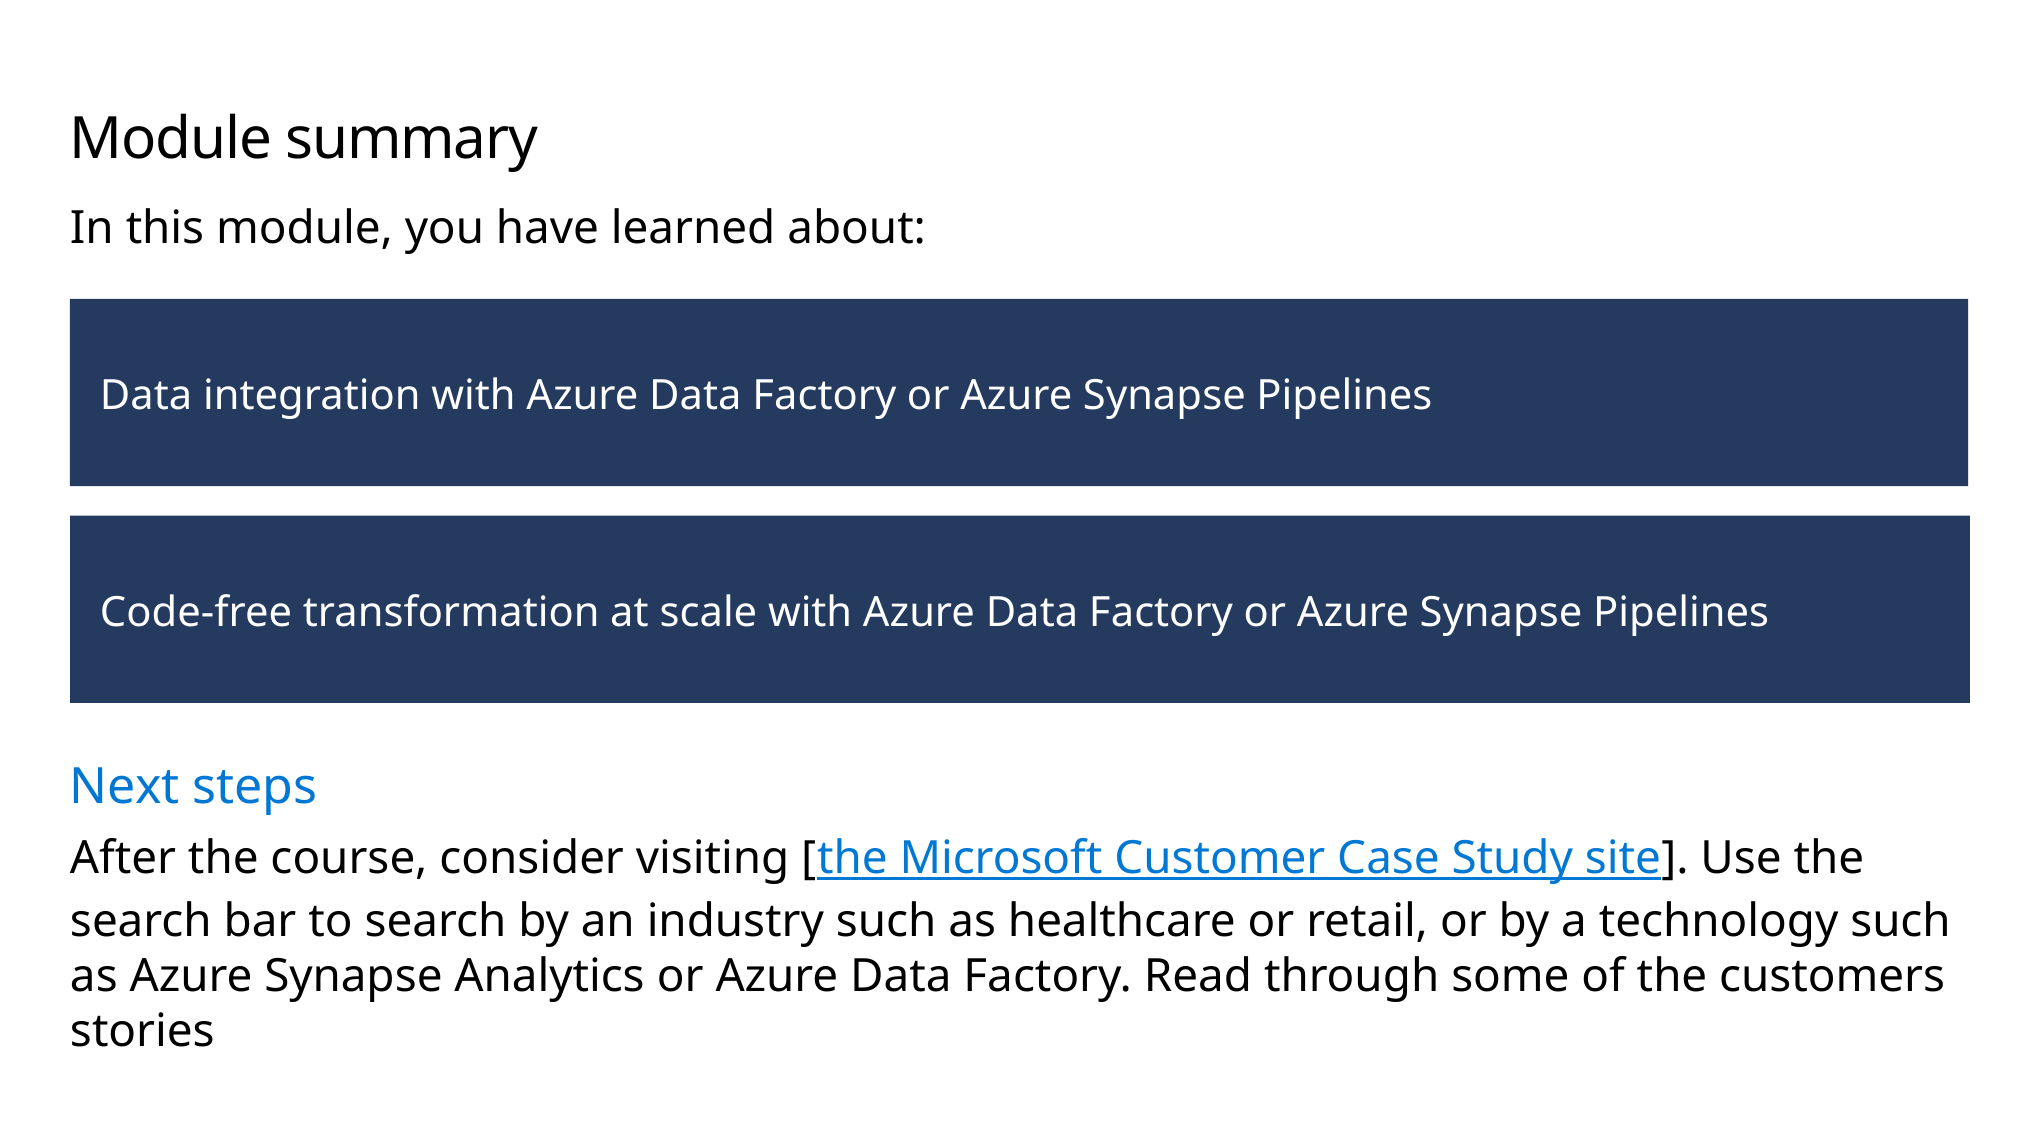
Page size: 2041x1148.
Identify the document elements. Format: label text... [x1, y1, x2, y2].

title Module summary [70, 103, 1969, 172]
text_box Code-free transformation at scale with Azure Data Factory or Azure Synapse Pipelines [70, 515, 1970, 703]
text_box Next steps After the course, consider visiting [the Microsoft Customer Case Study site]. Use the search bar to search by an industry such as healthcare or retail, or by a technology such as Azure Synapse Analytics or Azure Data Factory. Read through some of the customers stories [70, 753, 1970, 1056]
text_box Data integration with Azure Data Factory or Azure Synapse Pipelines [69, 298, 1969, 487]
text_box In this module, you have learned about: [70, 198, 1970, 254]
